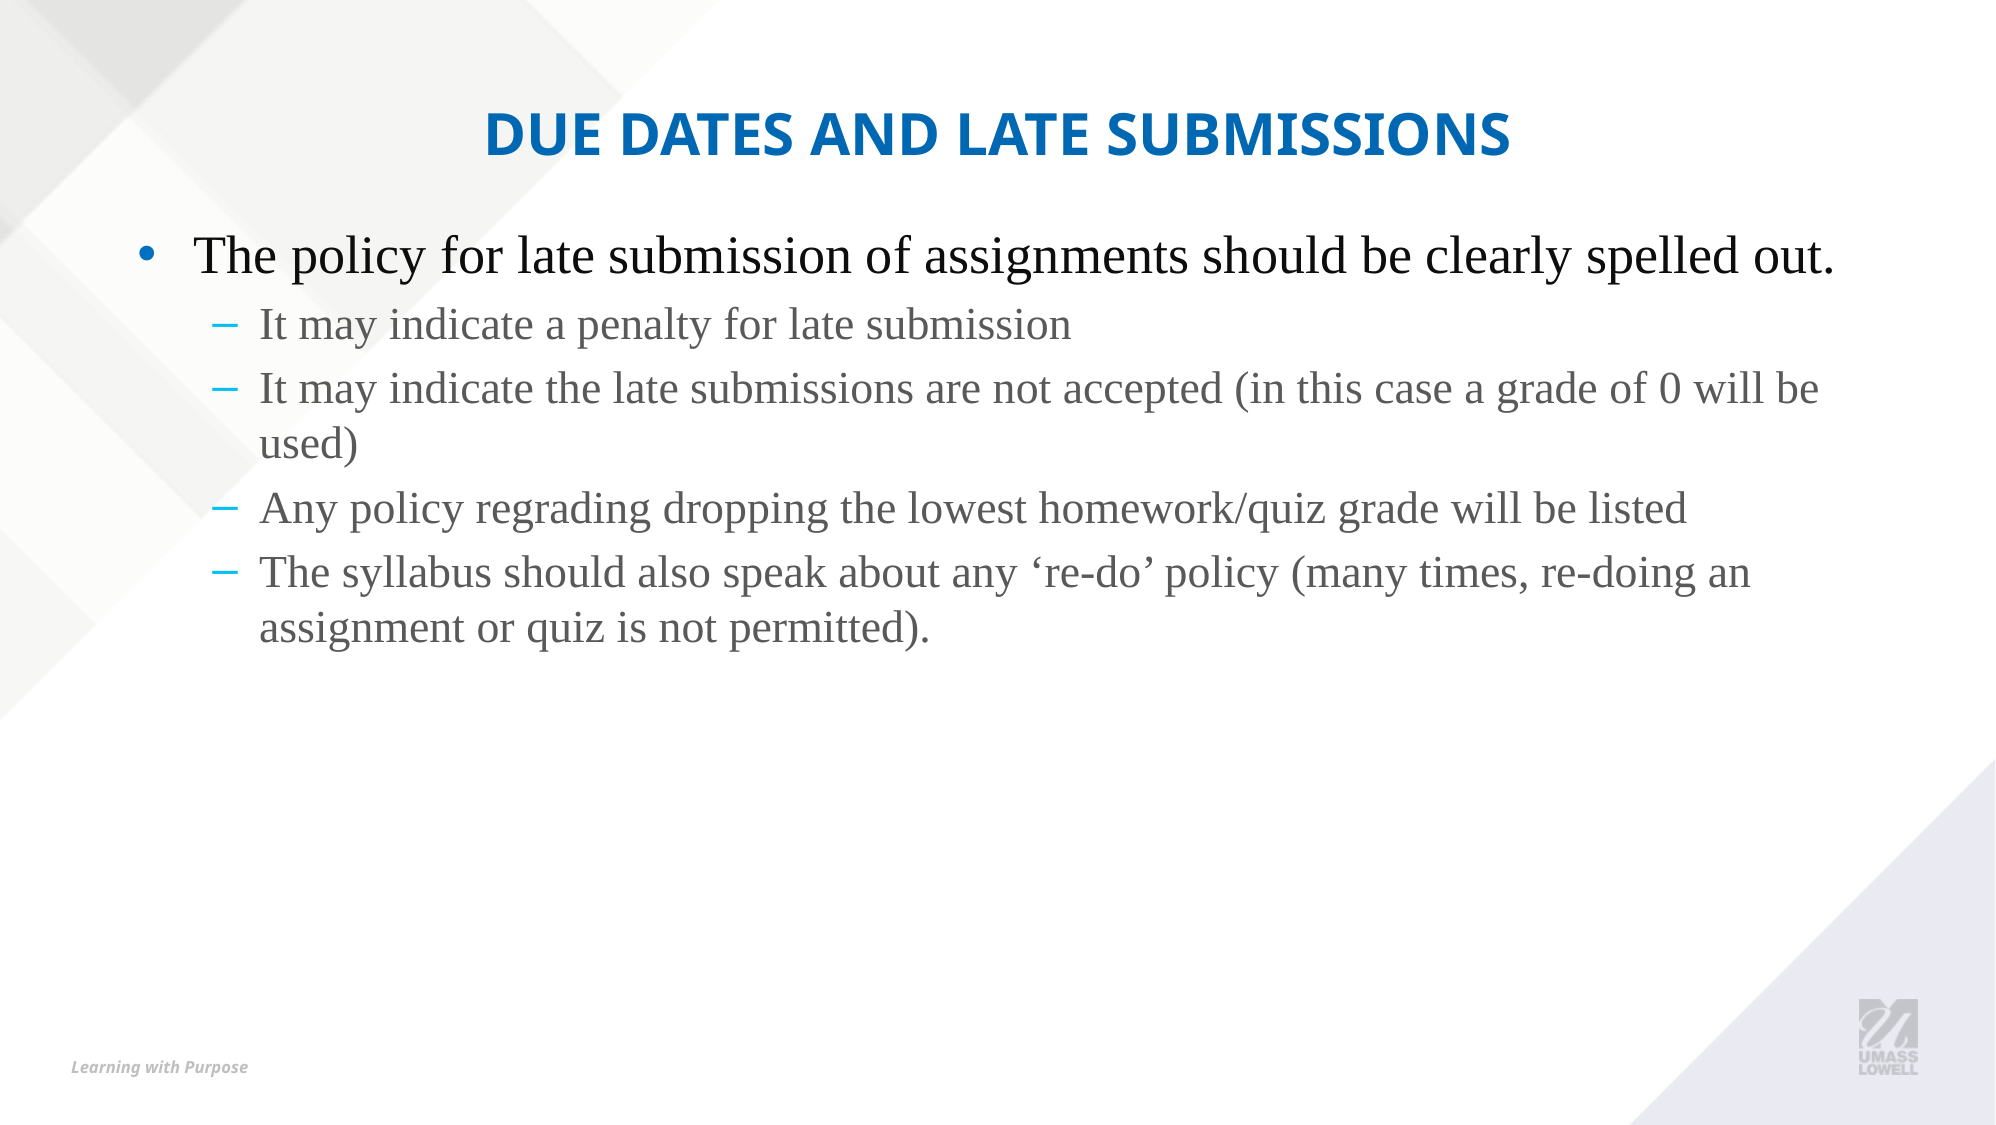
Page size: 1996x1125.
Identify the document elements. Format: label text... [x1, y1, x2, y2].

title Due dates and late submissions [122, 37, 1873, 175]
picture [0, 0, 1996, 1125]
list The policy for late submission of assignments should be clearly spelled out. It may indicate a penalty for late submission It may indicate the late submissions are not accepted (in this case a grade of 0 will be used) Any policy regrading dropping the lowest homework/quiz grade will be listed The syllabus should also speak about any ‘re-do’ policy (many times, re-doing an assignment or quiz is not permitted). [122, 212, 1873, 913]
